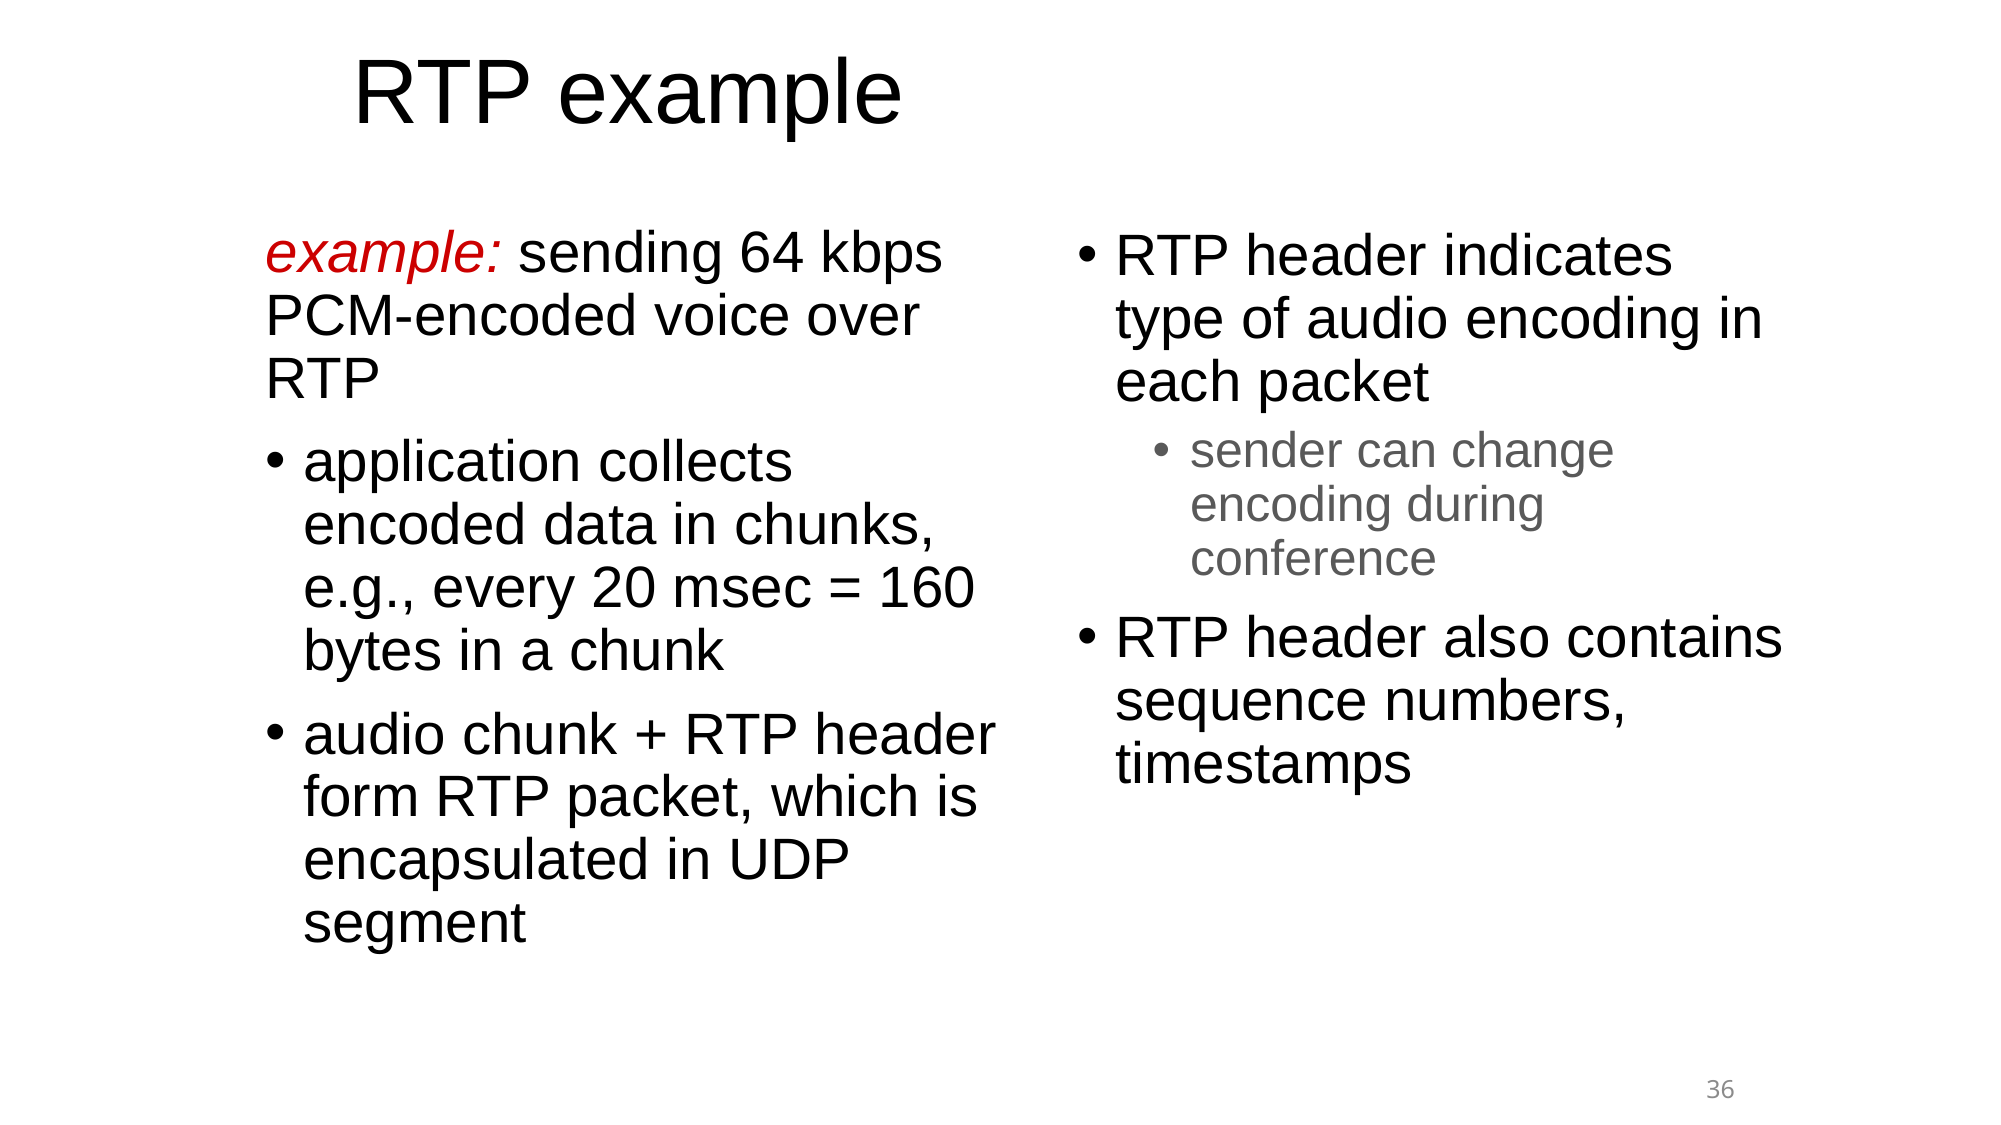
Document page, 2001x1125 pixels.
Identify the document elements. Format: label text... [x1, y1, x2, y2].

list RTP header indicates type of audio encoding in each packet sender can change encoding during conference RTP header also contains sequence numbers, timestamps [1062, 217, 1806, 981]
slide_number 36 [1637, 1068, 1750, 1113]
list example: sending 64 kbps PCM-encoded voice over RTP application collects encoded data in chunks, e.g., every 20 msec = 160 bytes in a chunk audio chunk + RTP header form RTP packet, which is encapsulated in UDP segment [250, 214, 1037, 1021]
title RTP example [337, 0, 1613, 188]
